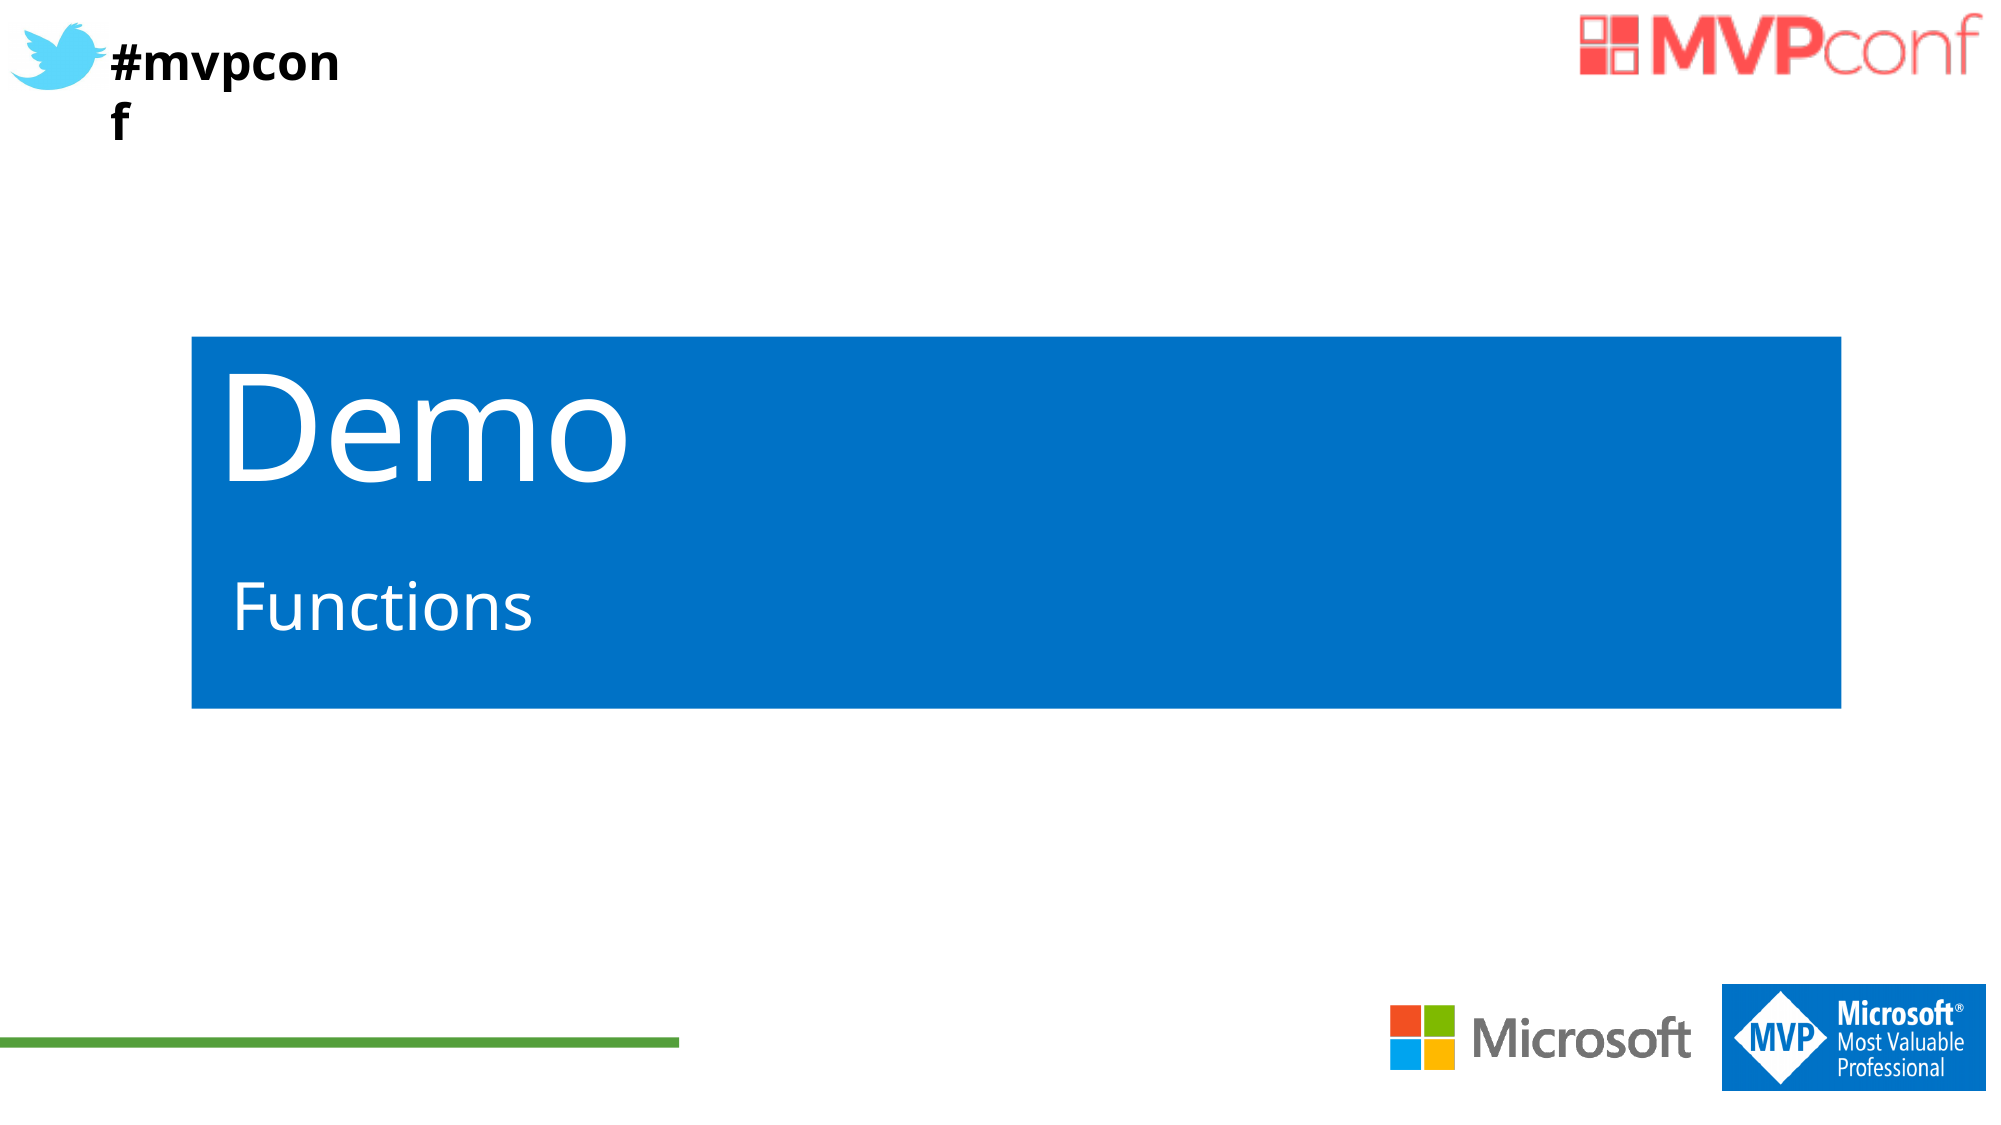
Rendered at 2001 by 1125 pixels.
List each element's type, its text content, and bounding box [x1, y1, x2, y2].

picture [1390, 1005, 1691, 1070]
picture [8, 22, 109, 91]
picture [1722, 984, 1986, 1091]
text_box Demo [191, 336, 1842, 709]
picture [1576, 9, 1988, 80]
text_box Functions [201, 548, 1552, 669]
